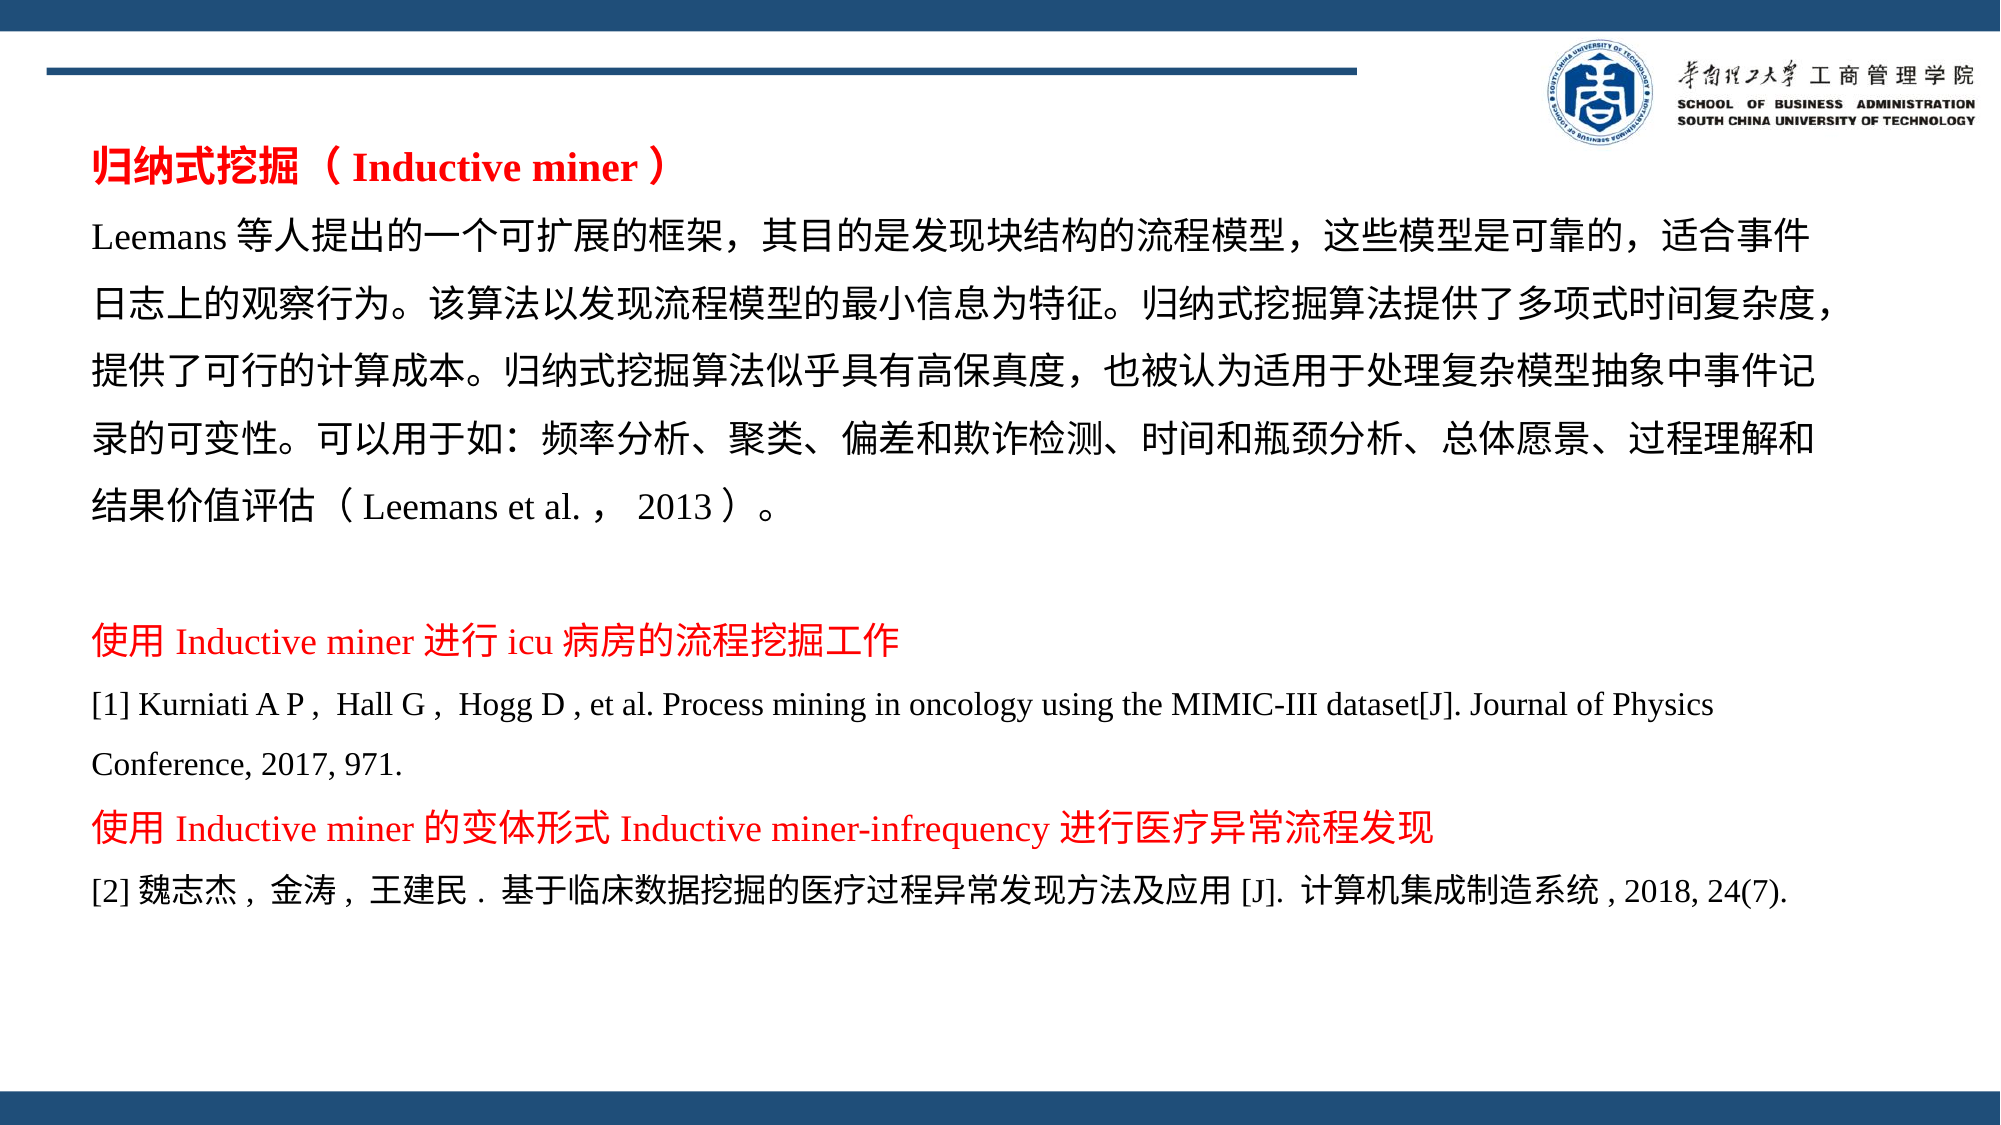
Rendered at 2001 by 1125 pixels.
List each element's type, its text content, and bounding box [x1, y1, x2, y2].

text_box [0, 0, 2000, 33]
text_box [46, 67, 1358, 76]
text_box 归纳式挖掘（Inductive miner） Leemans等人提出的一个可扩展的框架，其目的是发现块结构的流程模型，这些模型是可靠的，适合事件日志上的观察行为。该算法以发现流程模型的最小信息为特征。归纳式挖掘算法提供了多项式时间复杂度，提供了可行的计算成本。归纳式挖掘算法似乎具有高保真度，也被认为适用于处理复杂模型抽象中事件记录的可变性。可以用于如：频率分析、聚类、偏差和欺诈检测、时间和瓶颈分析、总体愿景、过程理解和结果价值评估（Leemans et al.，2013）。 使用Inductive miner进行icu病房的流程挖掘工作 [1] Kurniati A P , Hall G , Hogg D , et al. Process mining in oncology using the MIMIC-III dataset[J]. Journal of Physics Conference, 2017, 971. 使用Inductive miner的变体形式Inductive miner-infrequency进行医疗异常流程发现 [2]魏志杰, 金涛, 王建民. 基于临床数据挖掘的医疗过程异常发现方法及应用[J]. 计算机集成制造系统, 2018, 24(7). [76, 107, 1854, 917]
text_box [0, 1090, 2000, 1125]
picture [1536, 31, 2000, 153]
